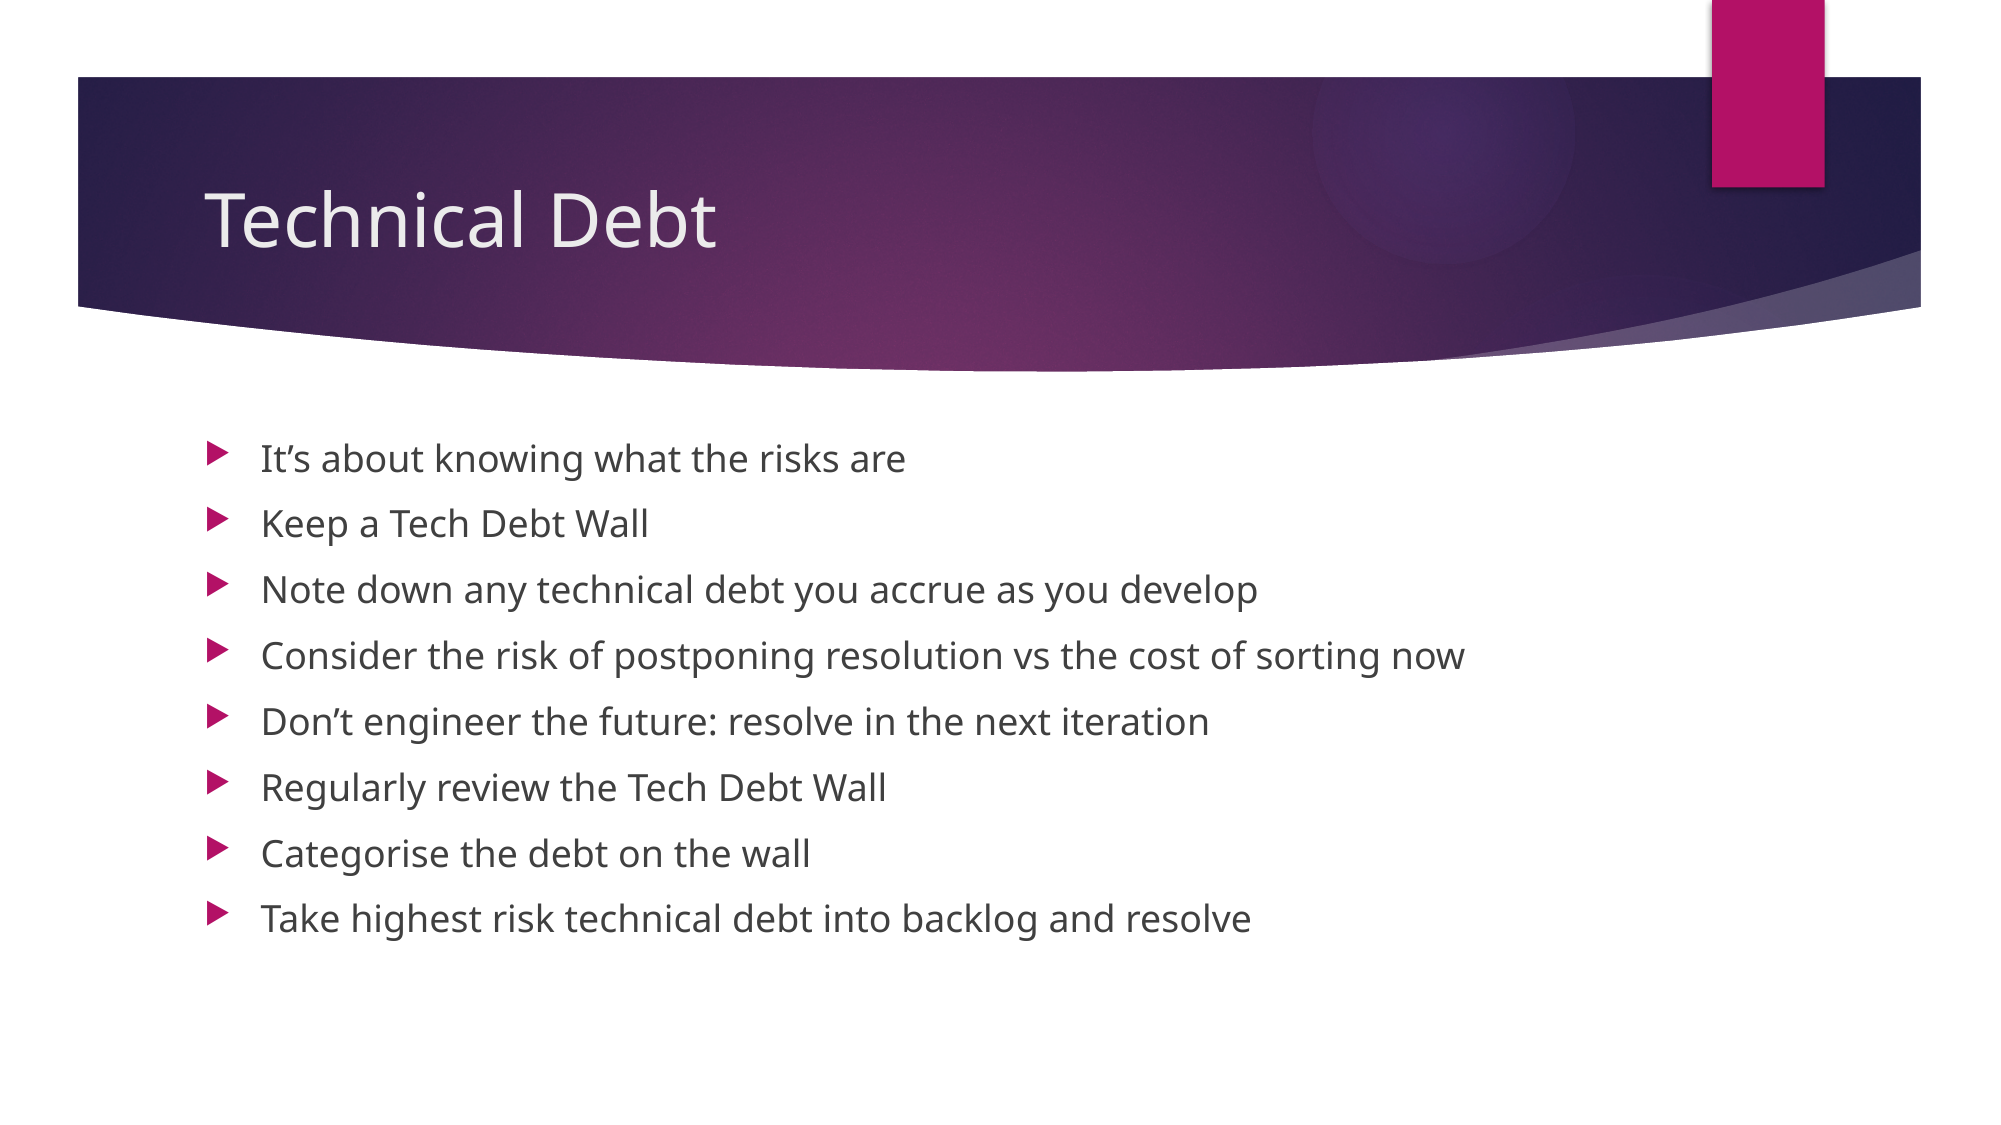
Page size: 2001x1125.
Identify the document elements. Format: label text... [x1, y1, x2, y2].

list It’s about knowing what the risks are Keep a Tech Debt Wall Note down any technical debt you accrue as you develop Consider the risk of postponing resolution vs the cost of sorting now Don’t engineer the future: resolve in the next iteration Regularly review the Tech Debt Wall Categorise the debt on the wall Take highest risk technical debt into backlog and resolve [189, 427, 1638, 988]
title Technical Debt [189, 159, 1627, 276]
